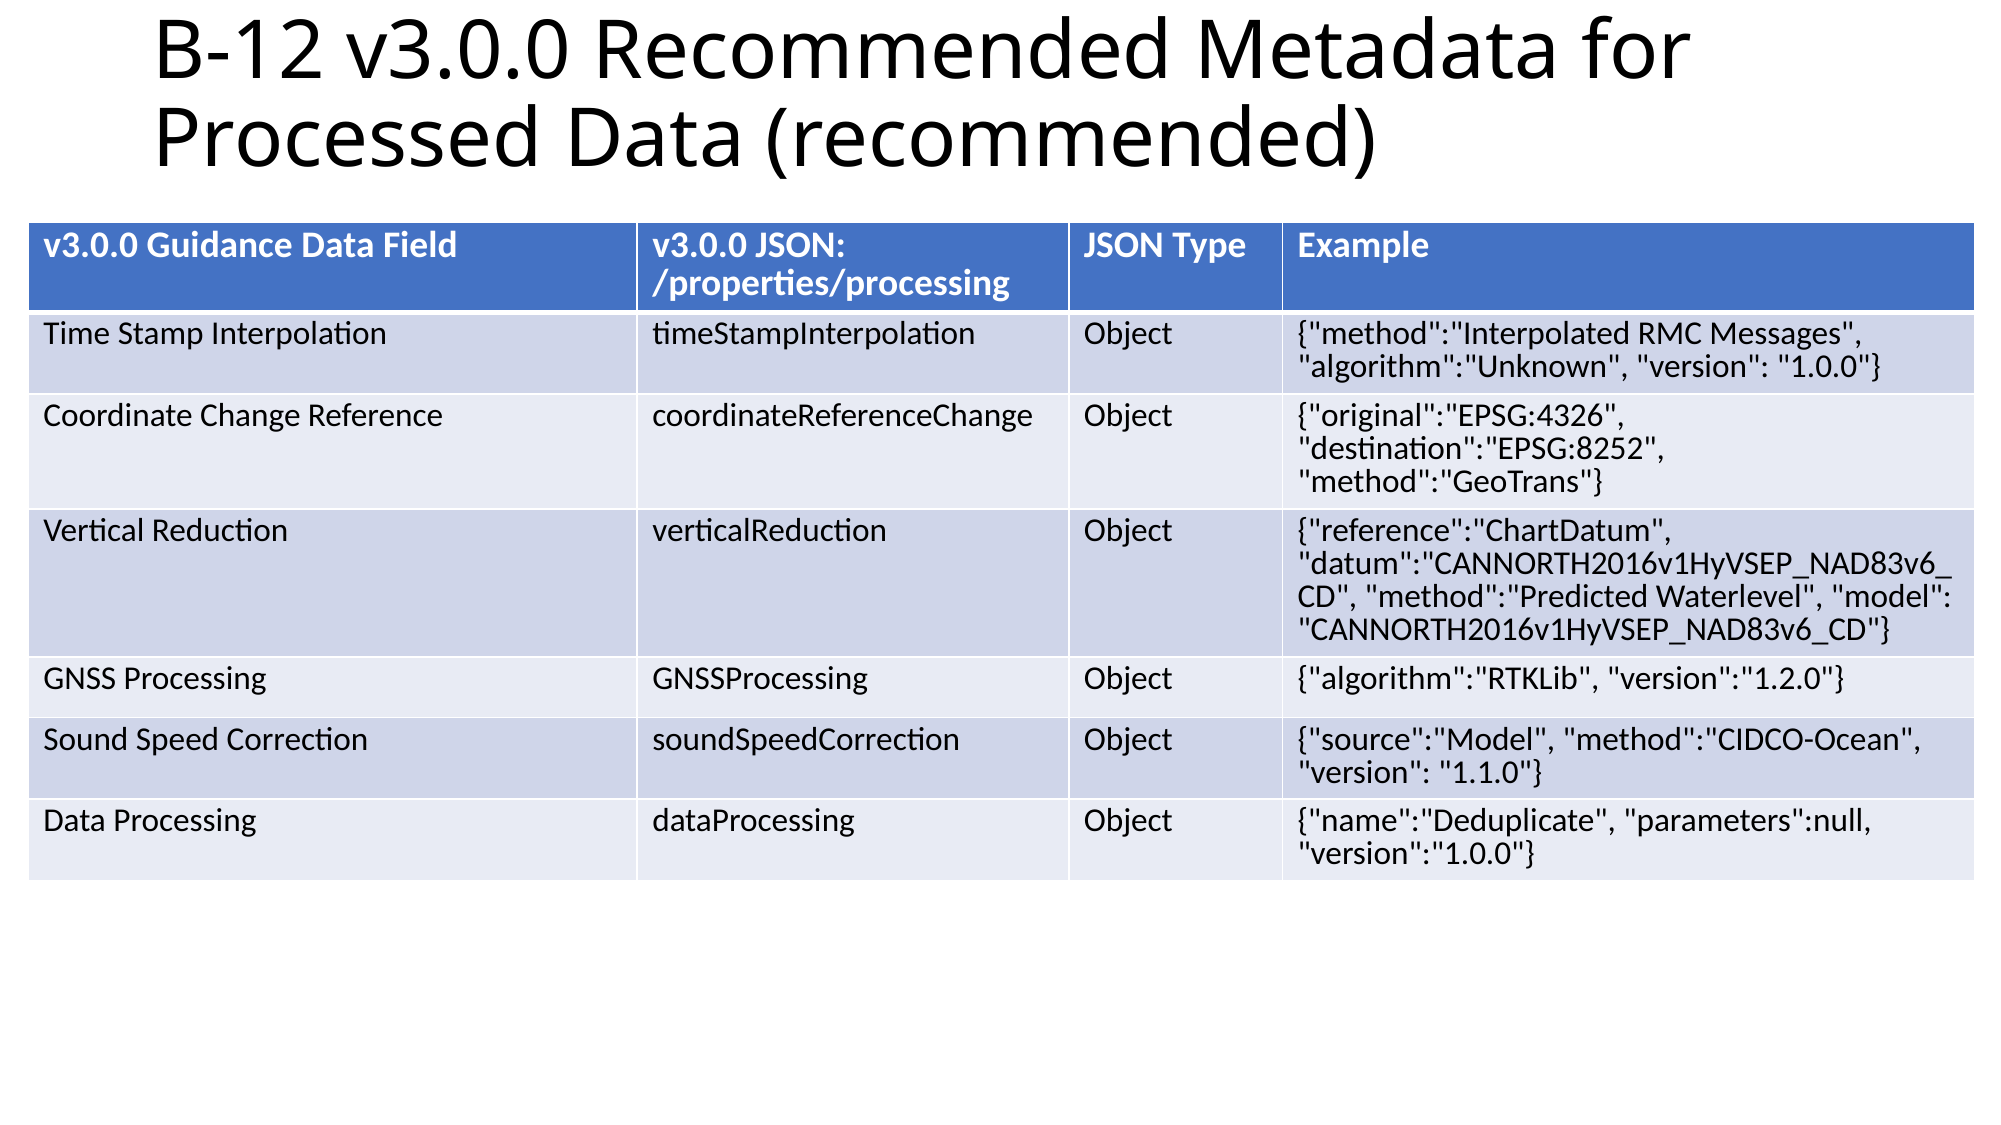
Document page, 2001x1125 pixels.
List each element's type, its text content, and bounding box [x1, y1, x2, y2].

table_header JSON Type [1070, 223, 1282, 310]
table_cell GNSS Processing [29, 658, 636, 717]
table_cell Object [1070, 658, 1282, 717]
table_cell Object [1070, 395, 1282, 508]
table_cell GNSSProcessing [638, 658, 1068, 717]
table_cell Object [1070, 510, 1282, 656]
title B-12 v3.0.0 Recommended Metadata for Processed Data (recommended) [137, 0, 1972, 221]
table_cell verticalReduction [638, 510, 1068, 656]
table_header Example [1283, 223, 1974, 310]
table_header v3.0.0 Guidance Data Field [29, 223, 636, 310]
table_cell Object [1070, 718, 1282, 798]
table_cell Sound Speed Correction [29, 718, 636, 798]
table_cell {"reference":"ChartDatum", "datum":"CANNORTH2016v1HyVSEP_NAD83v6_CD", "method":"Predicted Waterlevel", "model": "CANNORTH2016v1HyVSEP_NAD83v6_CD"} [1283, 510, 1974, 656]
table_cell Object [1070, 800, 1282, 880]
table_cell {"source":"Model", "method":"CIDCO-Ocean", "version": "1.1.0"} [1283, 718, 1974, 798]
table_cell Data Processing [29, 800, 636, 880]
table_cell Vertical Reduction [29, 510, 636, 656]
table_cell {"original":"EPSG:4326", "destination":"EPSG:8252", "method":"GeoTrans"} [1283, 395, 1974, 508]
table_cell {"name":"Deduplicate", "parameters":null, "version":"1.0.0"} [1283, 800, 1974, 880]
table_cell timeStampInterpolation [638, 315, 1068, 393]
table_cell Coordinate Change Reference [29, 395, 636, 508]
table_header v3.0.0 JSON: /properties/processing [638, 223, 1068, 310]
table_cell Object [1070, 315, 1282, 393]
table_cell Time Stamp Interpolation [29, 315, 636, 393]
table_cell soundSpeedCorrection [638, 718, 1068, 798]
table_cell {"algorithm":"RTKLib", "version":"1.2.0"} [1283, 658, 1974, 717]
table_cell coordinateReferenceChange [638, 395, 1068, 508]
table_cell {"method":"Interpolated RMC Messages", "algorithm":"Unknown", "version": "1.0.0"} [1283, 315, 1974, 393]
table_cell dataProcessing [638, 800, 1068, 880]
